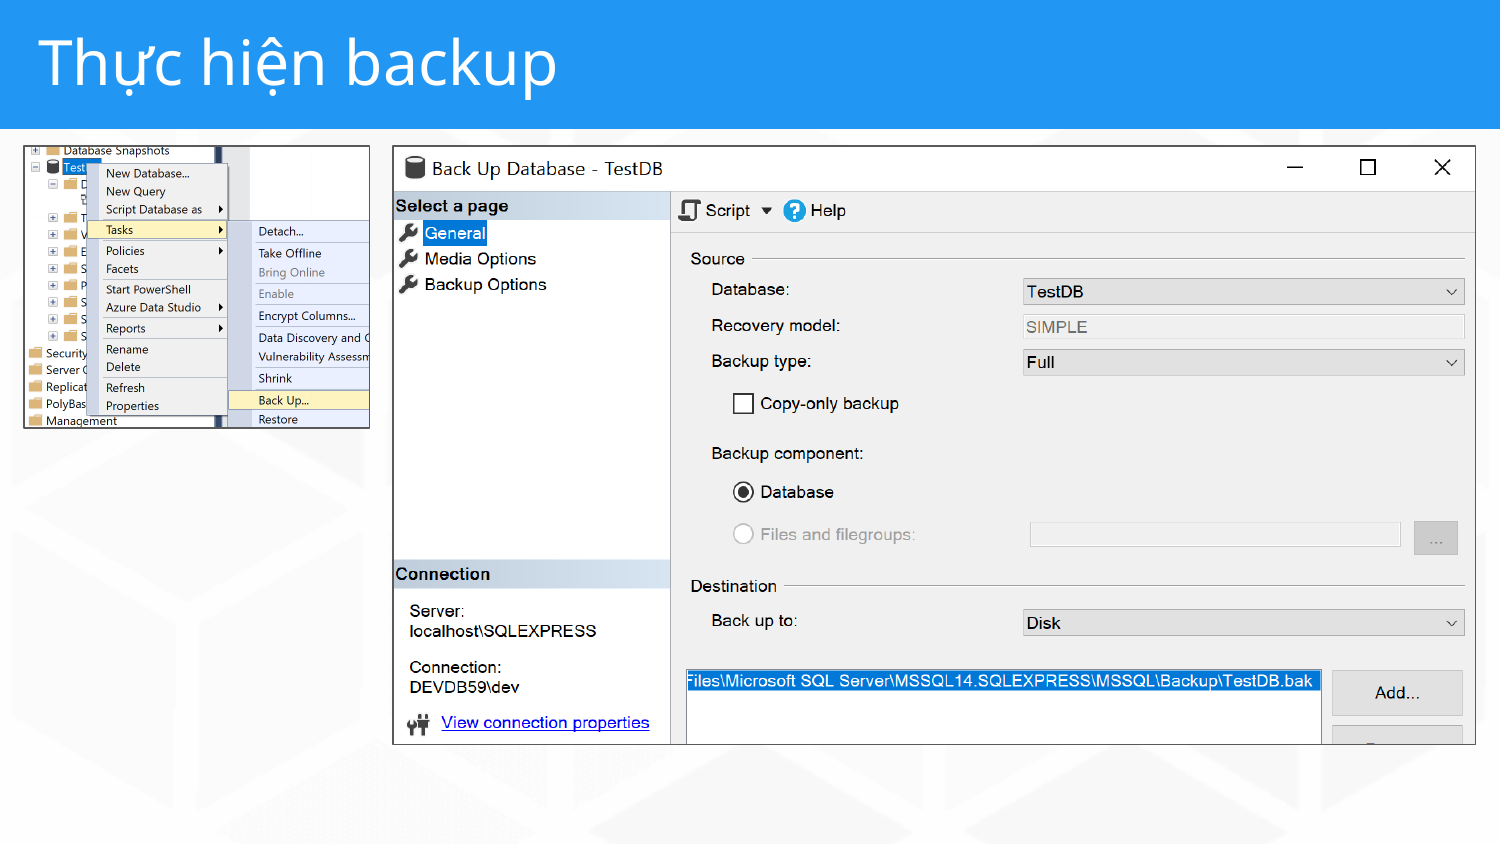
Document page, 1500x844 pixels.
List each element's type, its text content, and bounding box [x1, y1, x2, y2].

title Thực hiện backup [23, 0, 1500, 122]
picture [0, 129, 1500, 844]
